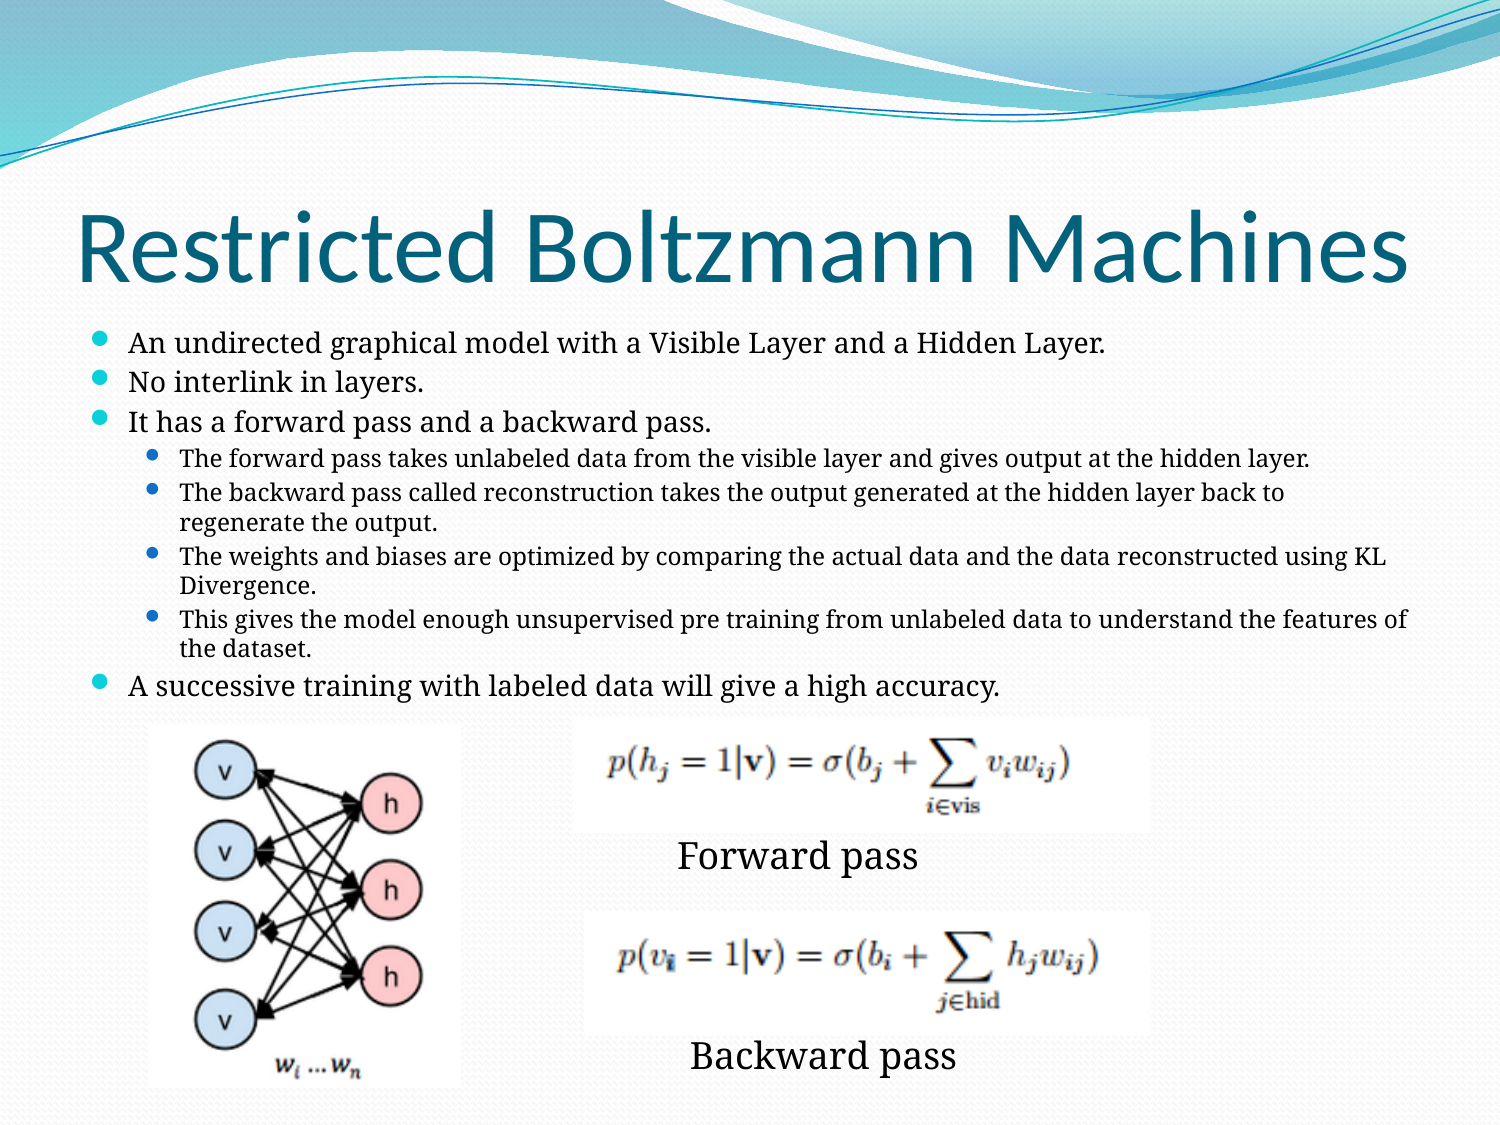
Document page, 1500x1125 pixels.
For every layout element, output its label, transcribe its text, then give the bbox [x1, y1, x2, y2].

picture [148, 724, 462, 1088]
picture [573, 717, 1151, 834]
picture [584, 912, 1151, 1037]
title Restricted Boltzmann Machines [75, 115, 1425, 303]
list An undirected graphical model with a Visible Layer and a Hidden Layer. No interlink in layers. It has a forward pass and a backward pass. The forward pass takes unlabeled data from the visible layer and gives output at the hidden layer. The backward pass called reconstruction takes the output generated at the hidden layer back to regenerate the output. The weights and biases are optimized by comparing the actual data and the data reconstructed using KL Divergence. This gives the model enough unsupervised pre training from unlabeled data to understand the features of the dataset. A successive training with labeled data will give a high accuracy. [75, 317, 1425, 713]
text_box Forward pass [662, 847, 1025, 885]
text_box Backward pass [674, 1049, 1038, 1085]
